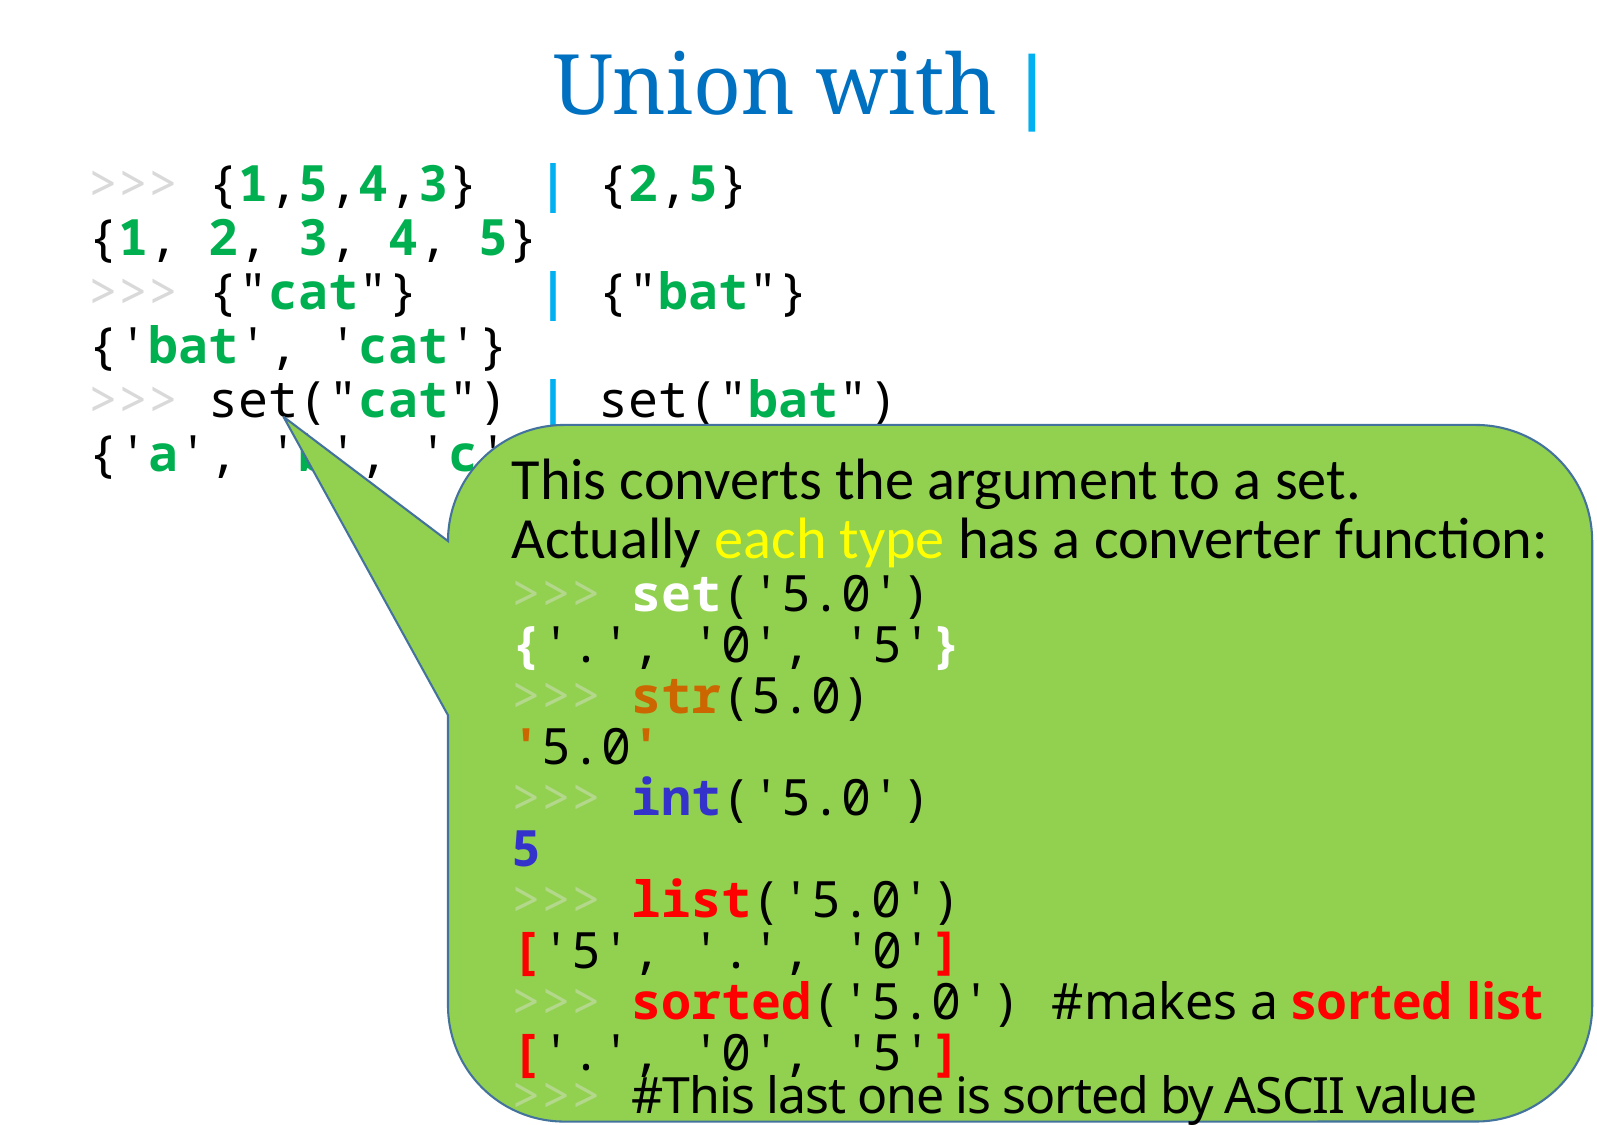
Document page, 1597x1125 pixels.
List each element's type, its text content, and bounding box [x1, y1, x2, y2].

list >>> {1,5,4,3} | {2,5} {1, 2, 3, 4, 5} >>> {"cat"} | {"bat"} {'bat', 'cat'} >>> set("cat") | set("bat") {'a', 'b', 'c', 't'} [73, 150, 1486, 1125]
text_box This converts the argument to a set. Actually each type has a converter function: >>> set('5.0') {'.', '0', '5'} >>> str(5.0) '5.0' >>> int('5.0') 5 >>> list('5.0') ['5', '.', '0'] >>> sorted('5.0') #makes a sorted list ['.', '0', '5'] >>> #This last one is sorted by ASCII value [283, 416, 1593, 1122]
title Union with | [135, 0, 1461, 150]
